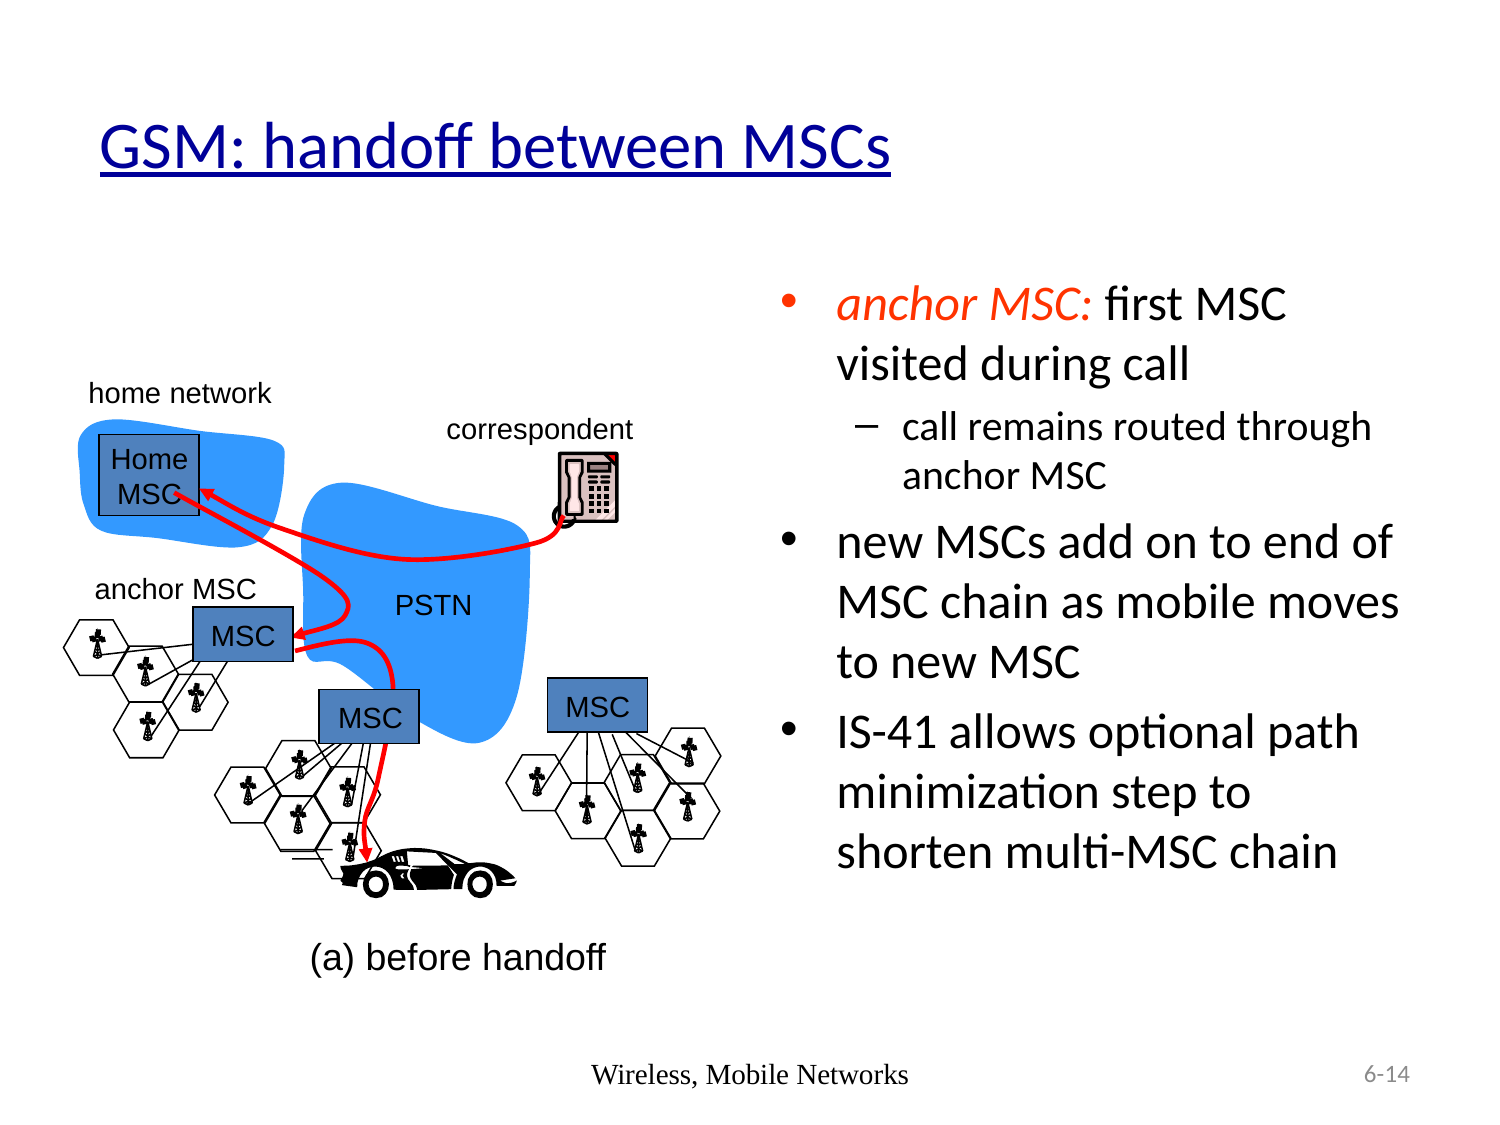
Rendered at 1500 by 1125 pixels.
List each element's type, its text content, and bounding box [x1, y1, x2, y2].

text_box [307, 566, 349, 627]
text_box [301, 537, 531, 744]
text_box [301, 640, 394, 704]
text_box [226, 558, 301, 563]
slide_number 6-14 [1074, 1042, 1425, 1103]
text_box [214, 725, 382, 879]
text_box GSM: handoff between MSCs [85, 47, 1361, 236]
text_box [305, 496, 552, 560]
text_box [313, 482, 433, 505]
text_box PSTN [379, 578, 498, 629]
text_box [162, 606, 324, 662]
text_box correspondent [431, 402, 649, 453]
text_box (a) before handoff [294, 925, 622, 986]
picture [551, 450, 620, 530]
footer Wireless, Mobile Networks [512, 1042, 988, 1103]
list anchor MSC: first MSC visited during call call remains routed through anchor MSC new MSCs add on to end of MSC chain as mobile moves to new MSC IS-41 allows optional path minimization step to shorten multi-MSC chain [765, 262, 1435, 1025]
text_box anchor MSC [79, 563, 307, 613]
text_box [63, 619, 232, 759]
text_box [318, 689, 422, 744]
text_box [69, 367, 301, 550]
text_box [505, 677, 721, 867]
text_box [280, 841, 518, 899]
